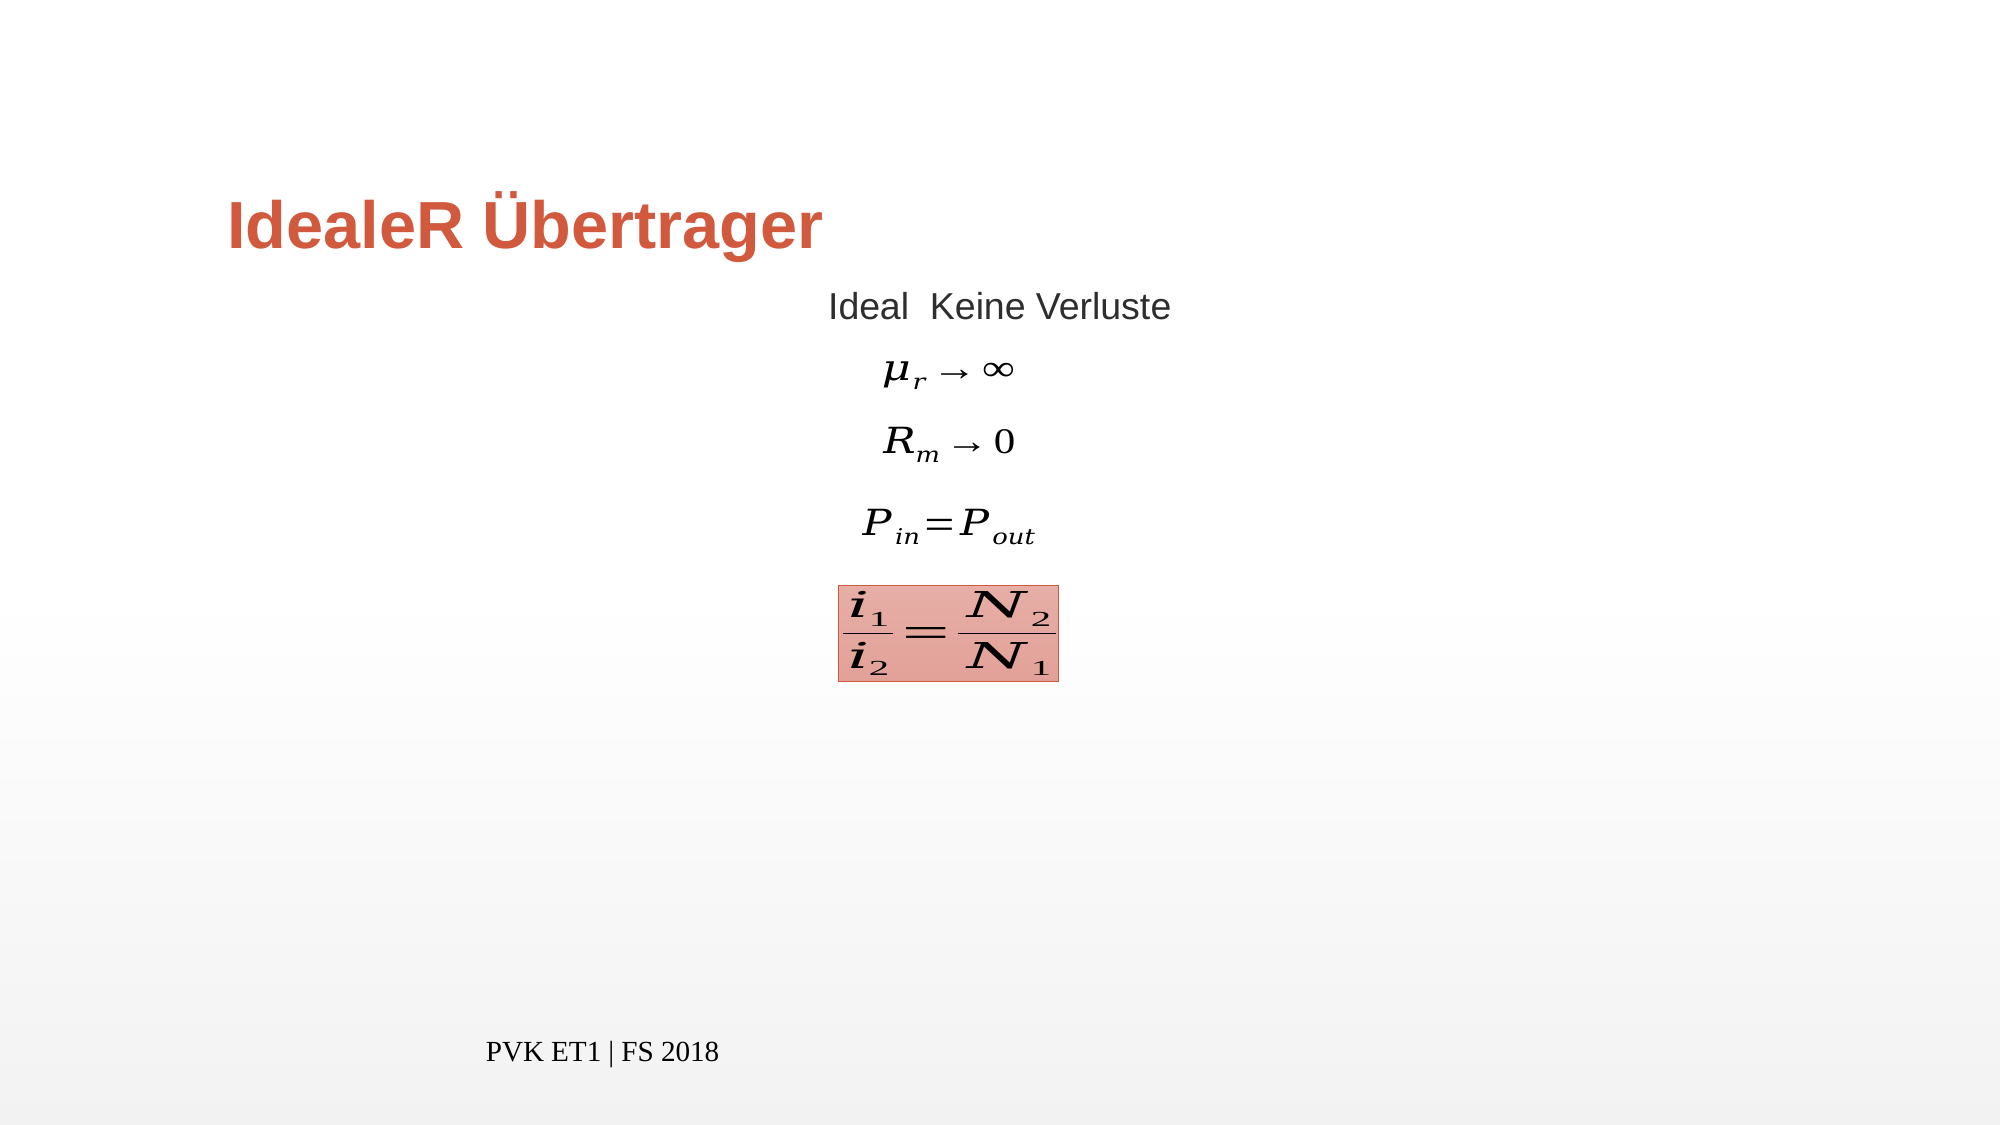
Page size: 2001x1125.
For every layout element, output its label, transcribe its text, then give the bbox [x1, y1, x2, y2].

footer PVK ET1 | FS 2018 [99, 1031, 1106, 1069]
title IdealeR Übertrager [212, 82, 1788, 271]
